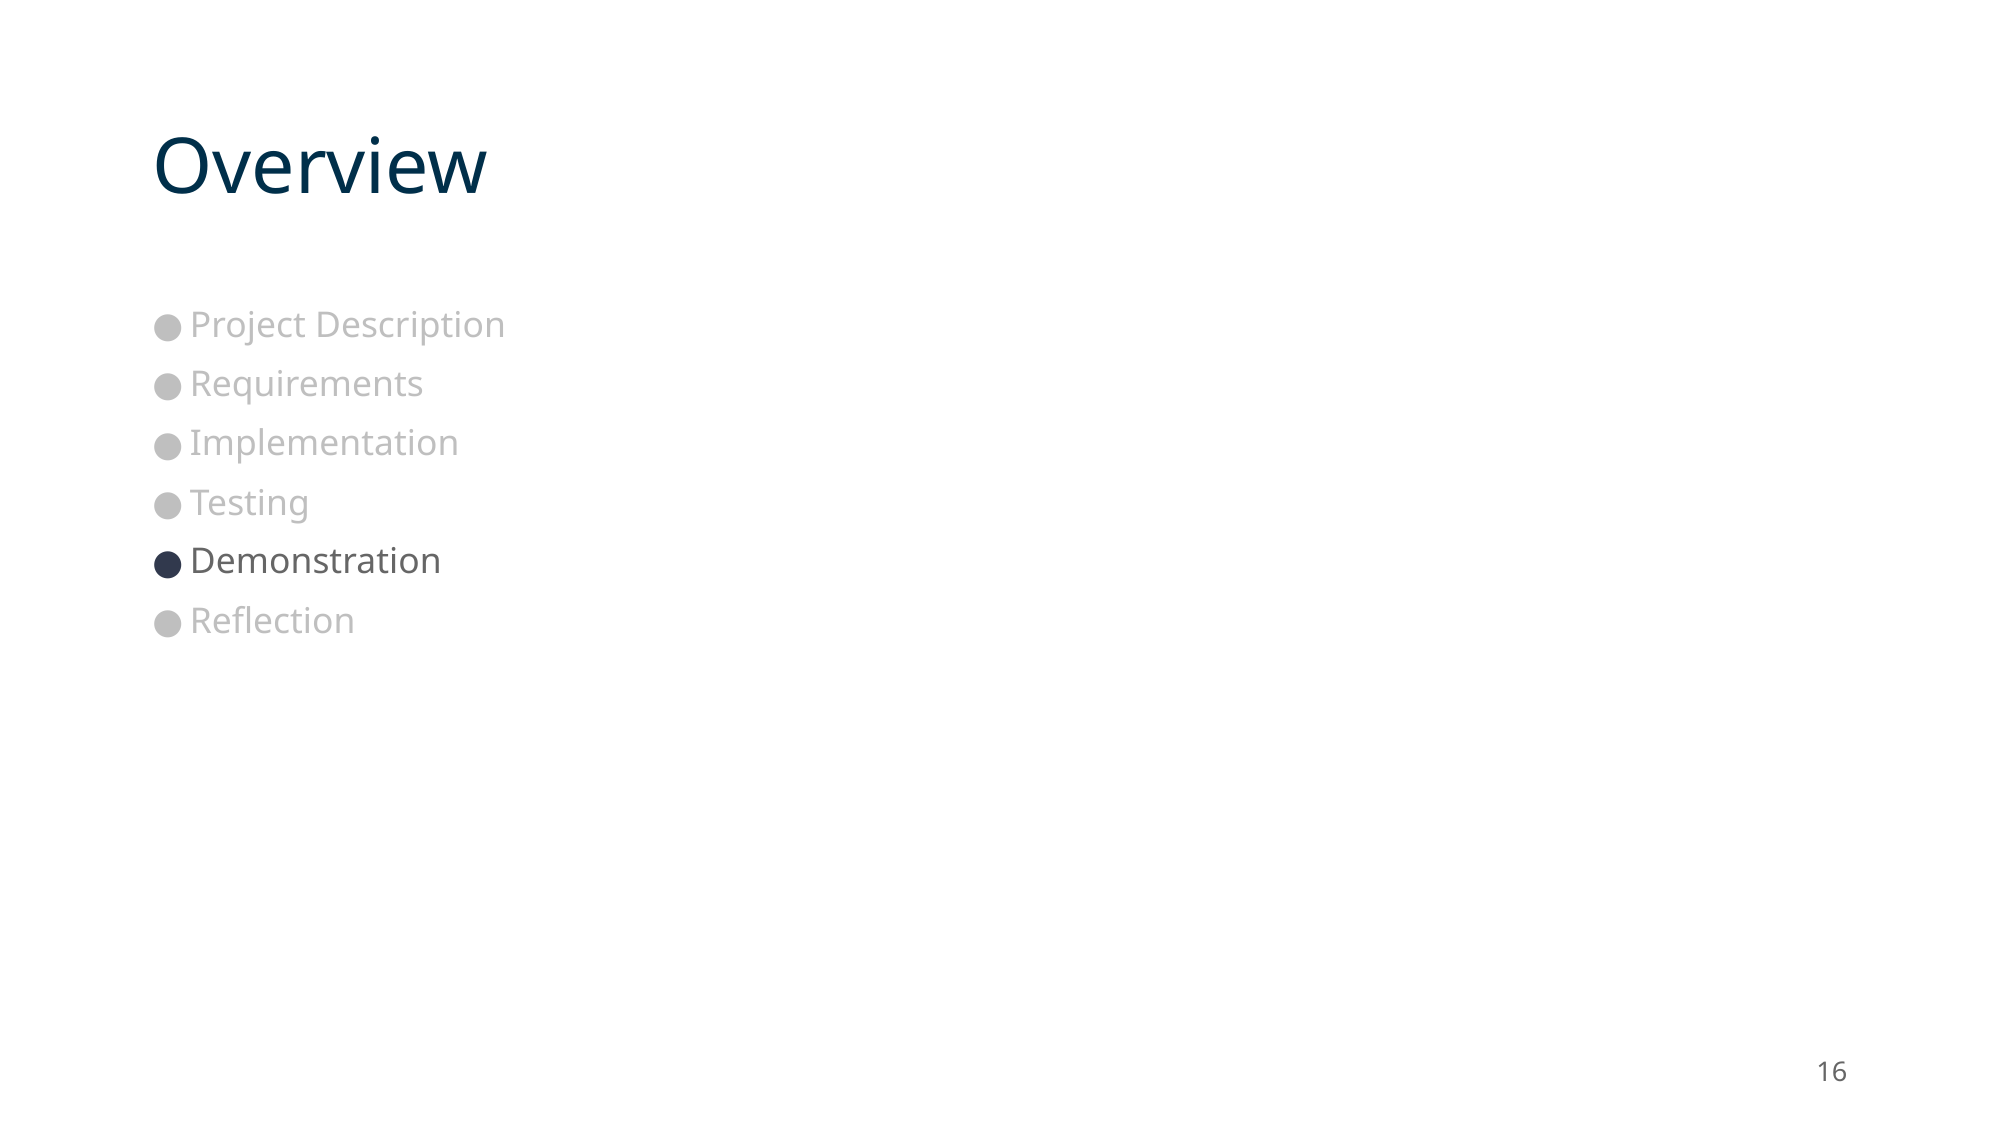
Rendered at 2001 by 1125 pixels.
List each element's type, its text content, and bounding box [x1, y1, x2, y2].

title Overview [137, 59, 1863, 278]
list Project Description Requirements Implementation Testing Demonstration Reflection [137, 299, 1863, 1103]
slide_number ‹#› [1412, 1042, 1863, 1103]
